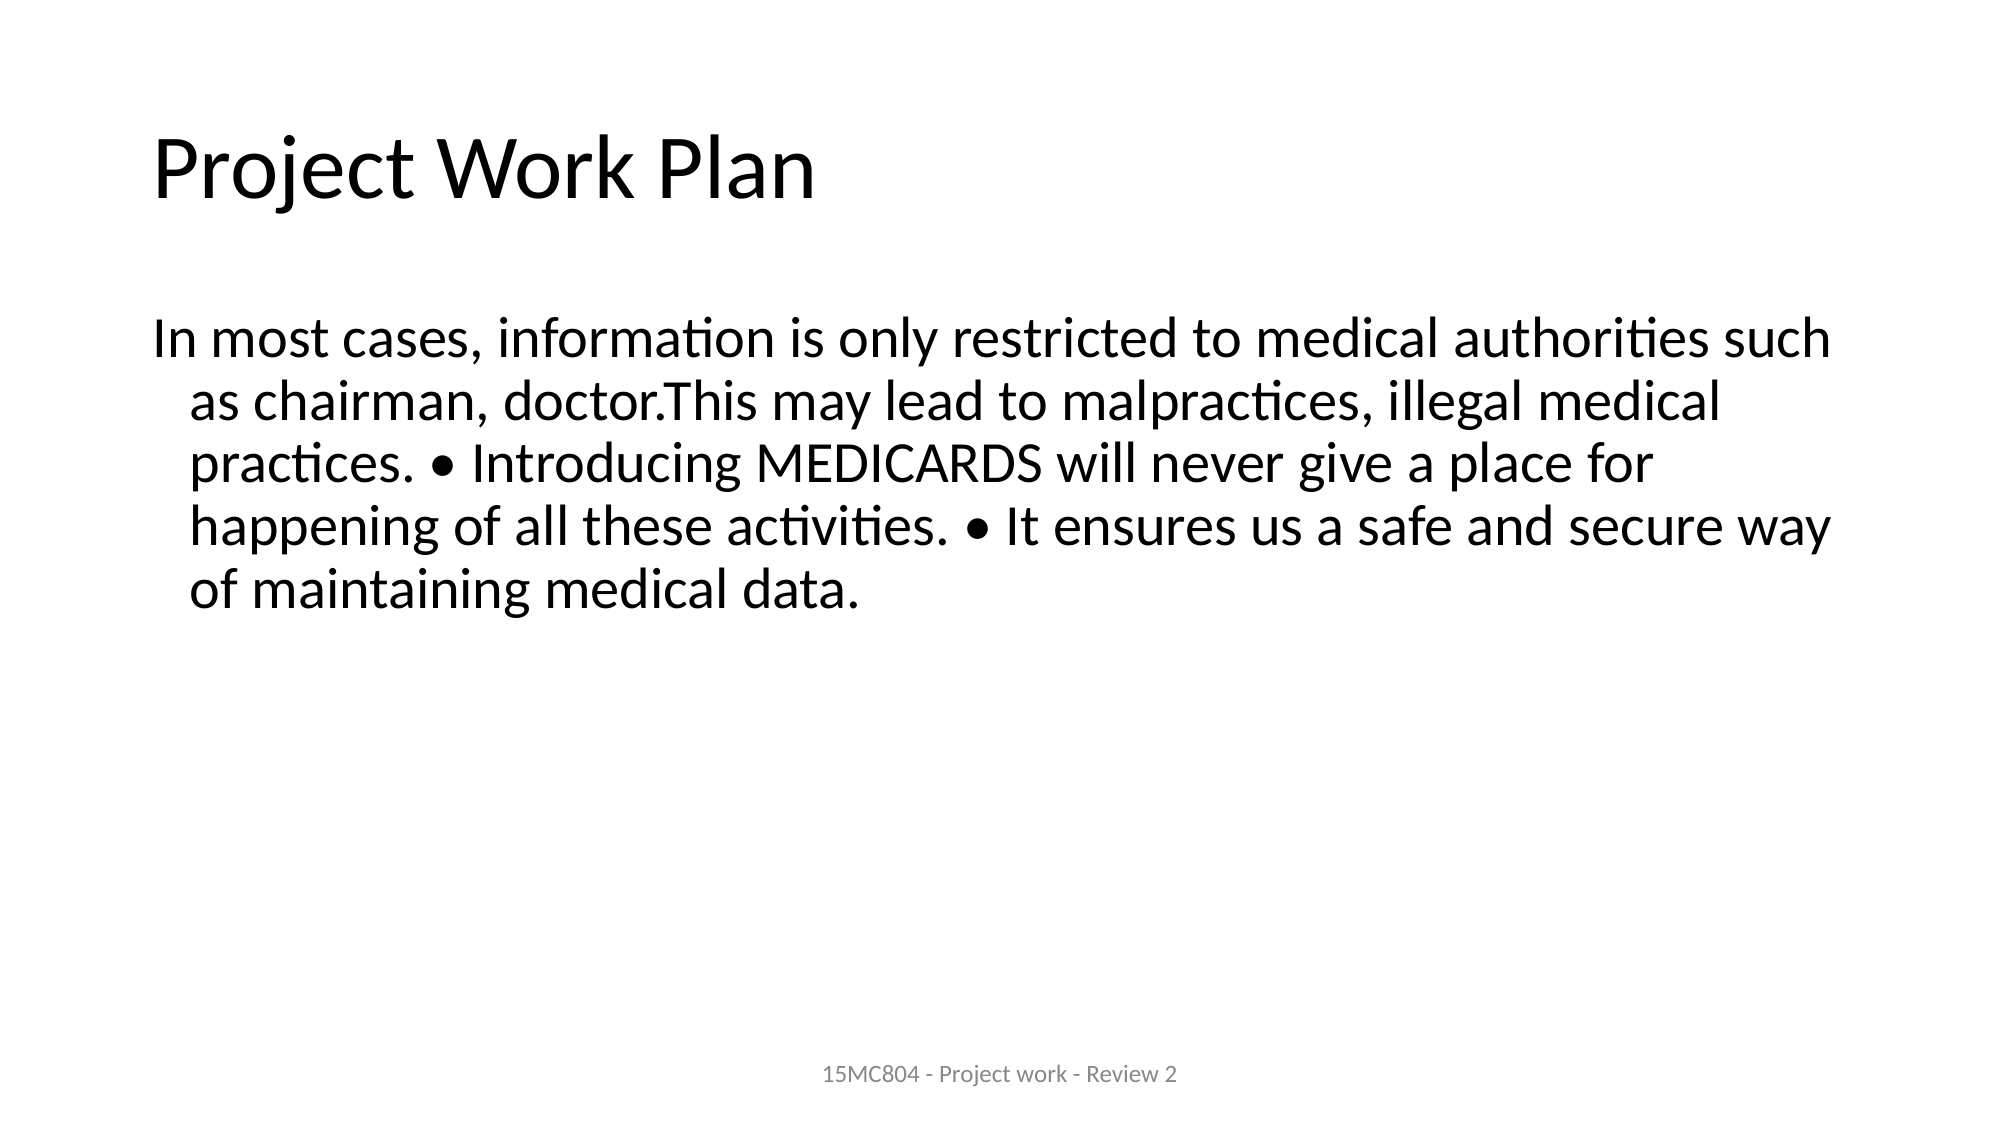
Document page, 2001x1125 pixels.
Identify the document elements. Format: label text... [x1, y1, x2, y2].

footer 15MC804 - Project work - Review 2 [662, 1042, 1338, 1103]
title Project Work Plan [137, 59, 1863, 278]
list In most cases, information is only restricted to medical authorities such as chairman, doctor.This may lead to malpractices, illegal medical practices. • Introducing MEDICARDS will never give a place for happening of all these activities. • It ensures us a safe and secure way of maintaining medical data. [137, 299, 1863, 1014]
